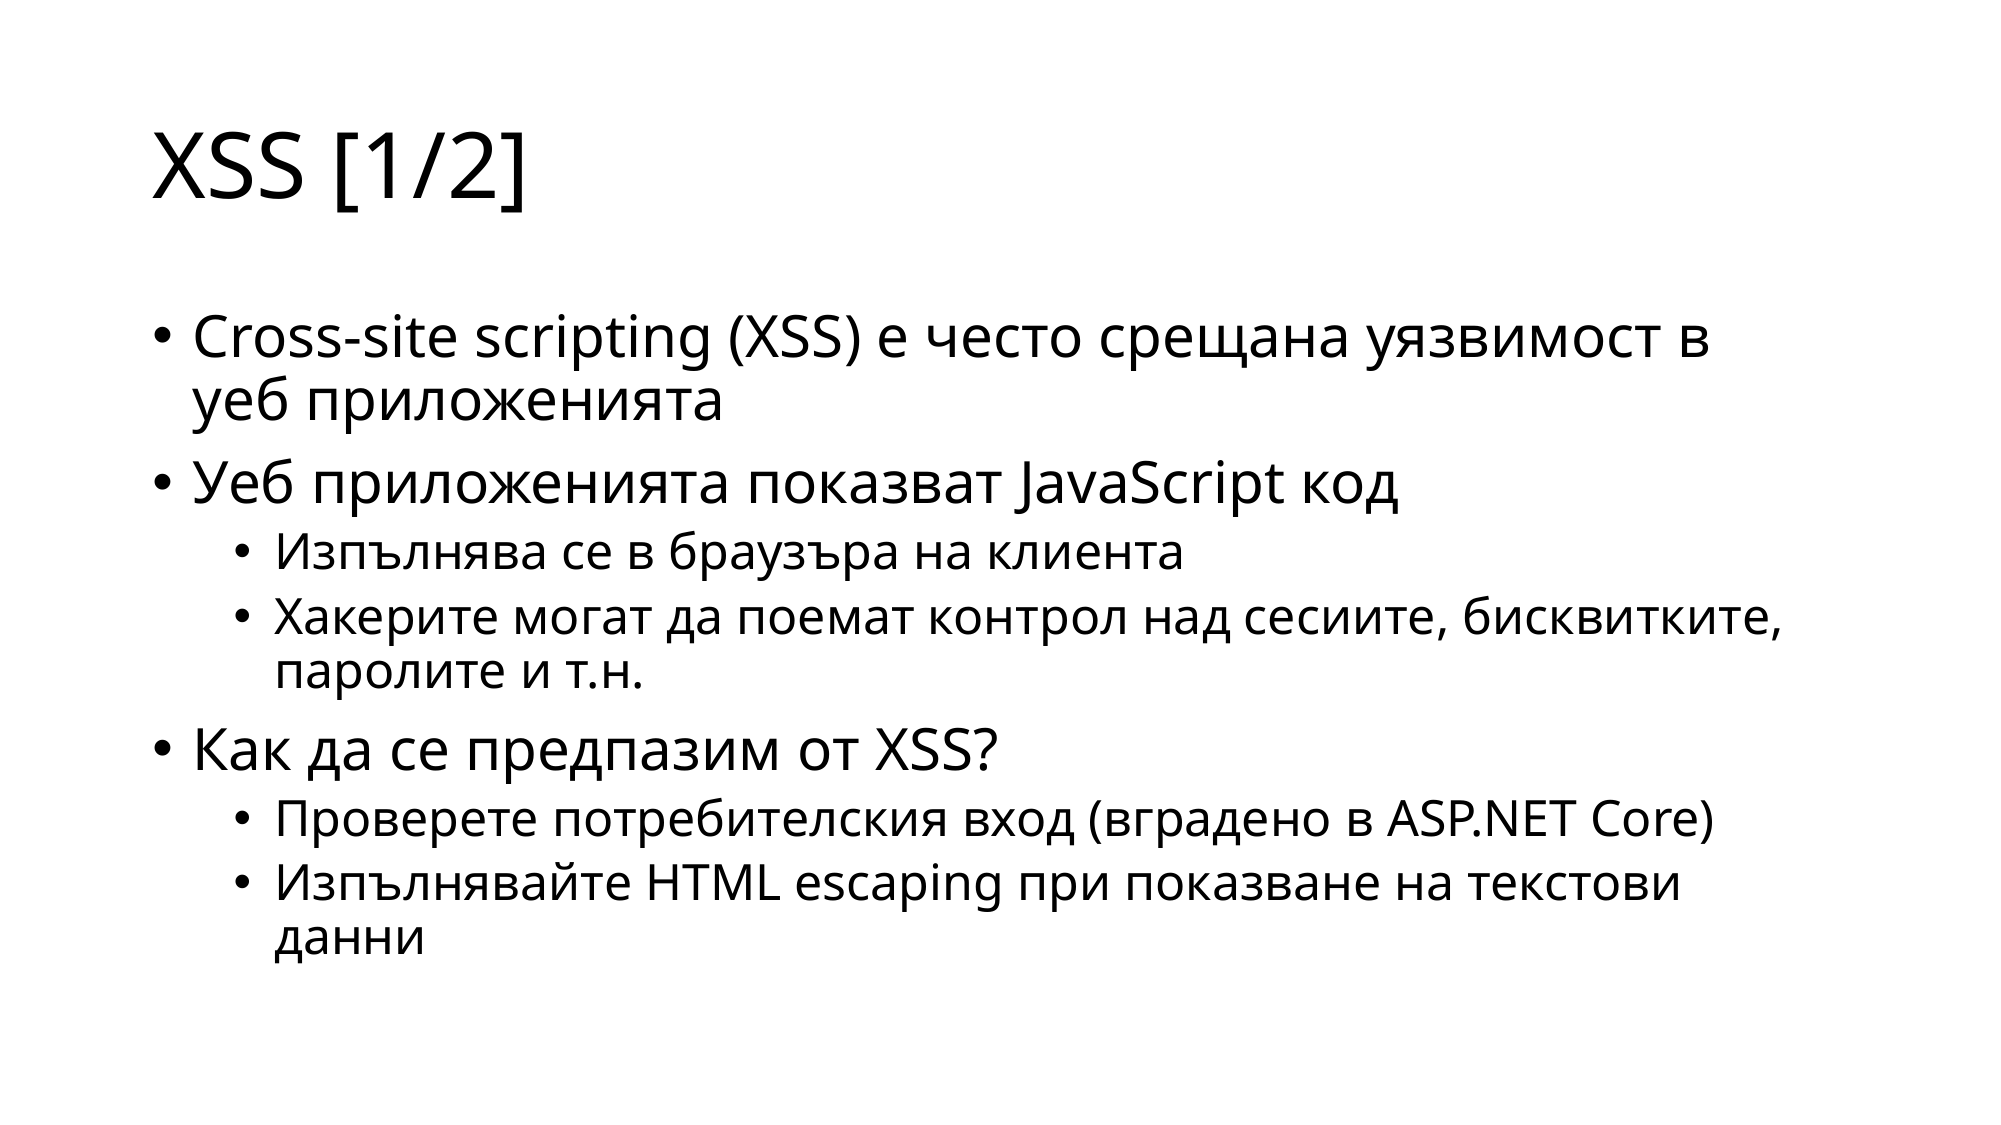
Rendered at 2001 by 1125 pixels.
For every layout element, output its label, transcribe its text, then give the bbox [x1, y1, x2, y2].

list Cross-site scripting (XSS) е често срещана уязвимост в уеб приложенията Уеб приложенията показват JavaScript код Изпълнява се в браузъра на клиента Хакерите могат да поемат контрол над сесиите, бисквитките, паролите и т.н. Как да се предпазим от XSS? Проверете потребителския вход (вградено в ASP.NET Core) Изпълнявайте HTML escaping при показване на текстови данни [137, 299, 1863, 1014]
title XSS [1/2] [137, 59, 1863, 278]
